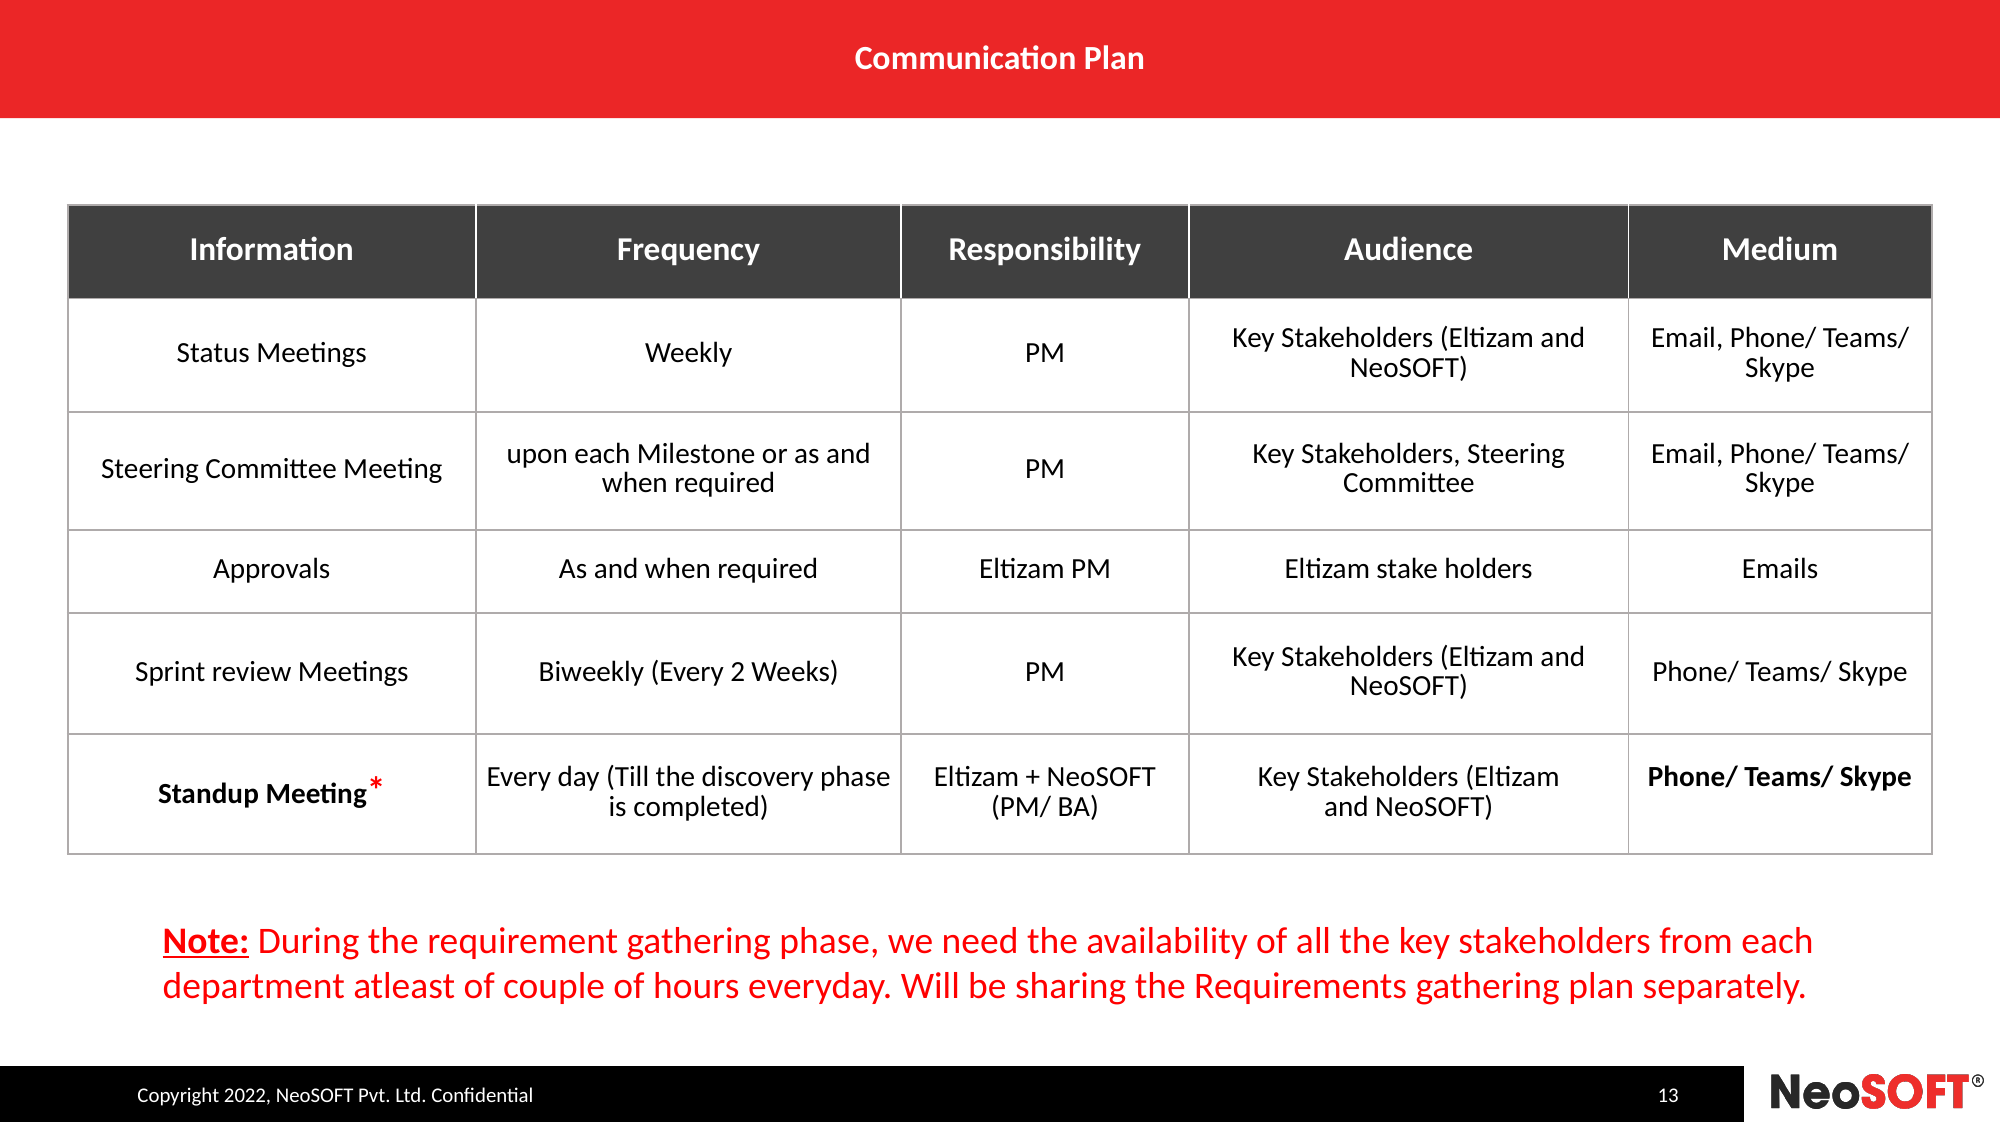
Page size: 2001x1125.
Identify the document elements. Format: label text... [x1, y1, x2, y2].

table_cell Emails [1629, 531, 1931, 612]
table_cell Phone/ Teams/ Skype [1629, 735, 1931, 853]
table_header Information [69, 206, 475, 298]
table_cell Biweekly (Every 2 Weeks) [477, 614, 900, 733]
text_box Note: During the requirement gathering phase, we need the availability of all the key stakeholders from each department atleast of couple of hours everyday. Will be sharing the Requirements gathering plan separately. [147, 908, 1840, 1014]
table_header Medium [1629, 206, 1931, 298]
title Communication Plan [137, 33, 1863, 85]
table_cell Key Stakeholders (Eltizam and NeoSOFT) [1190, 614, 1628, 733]
table_cell Key Stakeholders (Eltizam and NeoSOFT) [1190, 735, 1628, 853]
table_cell Key Stakeholders, Steering Committee [1190, 413, 1628, 529]
table_cell Every day (Till the discovery phase is completed) [477, 735, 900, 853]
table_header Frequency [477, 206, 900, 298]
table_cell Phone/ Teams/ Skype [1629, 614, 1931, 733]
table_cell Email, Phone/ Teams/ Skype [1629, 413, 1931, 529]
table_cell PM [902, 413, 1188, 529]
table_cell PM [902, 614, 1188, 733]
slide_number 13 [1550, 1065, 2000, 1125]
table_header Audience [1190, 206, 1628, 298]
table_cell As and when required [477, 531, 900, 612]
table_cell Standup Meeting* [69, 735, 475, 853]
table_cell Steering Committee Meeting [69, 413, 475, 529]
table_cell Status Meetings [69, 299, 475, 411]
table_cell Approvals [69, 531, 475, 612]
table_header Responsibility [902, 206, 1188, 298]
table_cell Eltizam PM [902, 531, 1188, 612]
table_cell Key Stakeholders (Eltizam and NeoSOFT) [1190, 299, 1628, 411]
table_cell upon each Milestone or as and when required [477, 413, 900, 529]
table_cell Eltizam + NeoSOFT (PM/ BA) [902, 735, 1188, 853]
table_cell Weekly [477, 299, 900, 411]
table_cell PM [902, 299, 1188, 411]
table_cell Sprint review Meetings [69, 614, 475, 733]
table_cell Eltizam stake holders [1190, 531, 1628, 612]
table_cell Email, Phone/ Teams/ Skype [1629, 299, 1931, 411]
